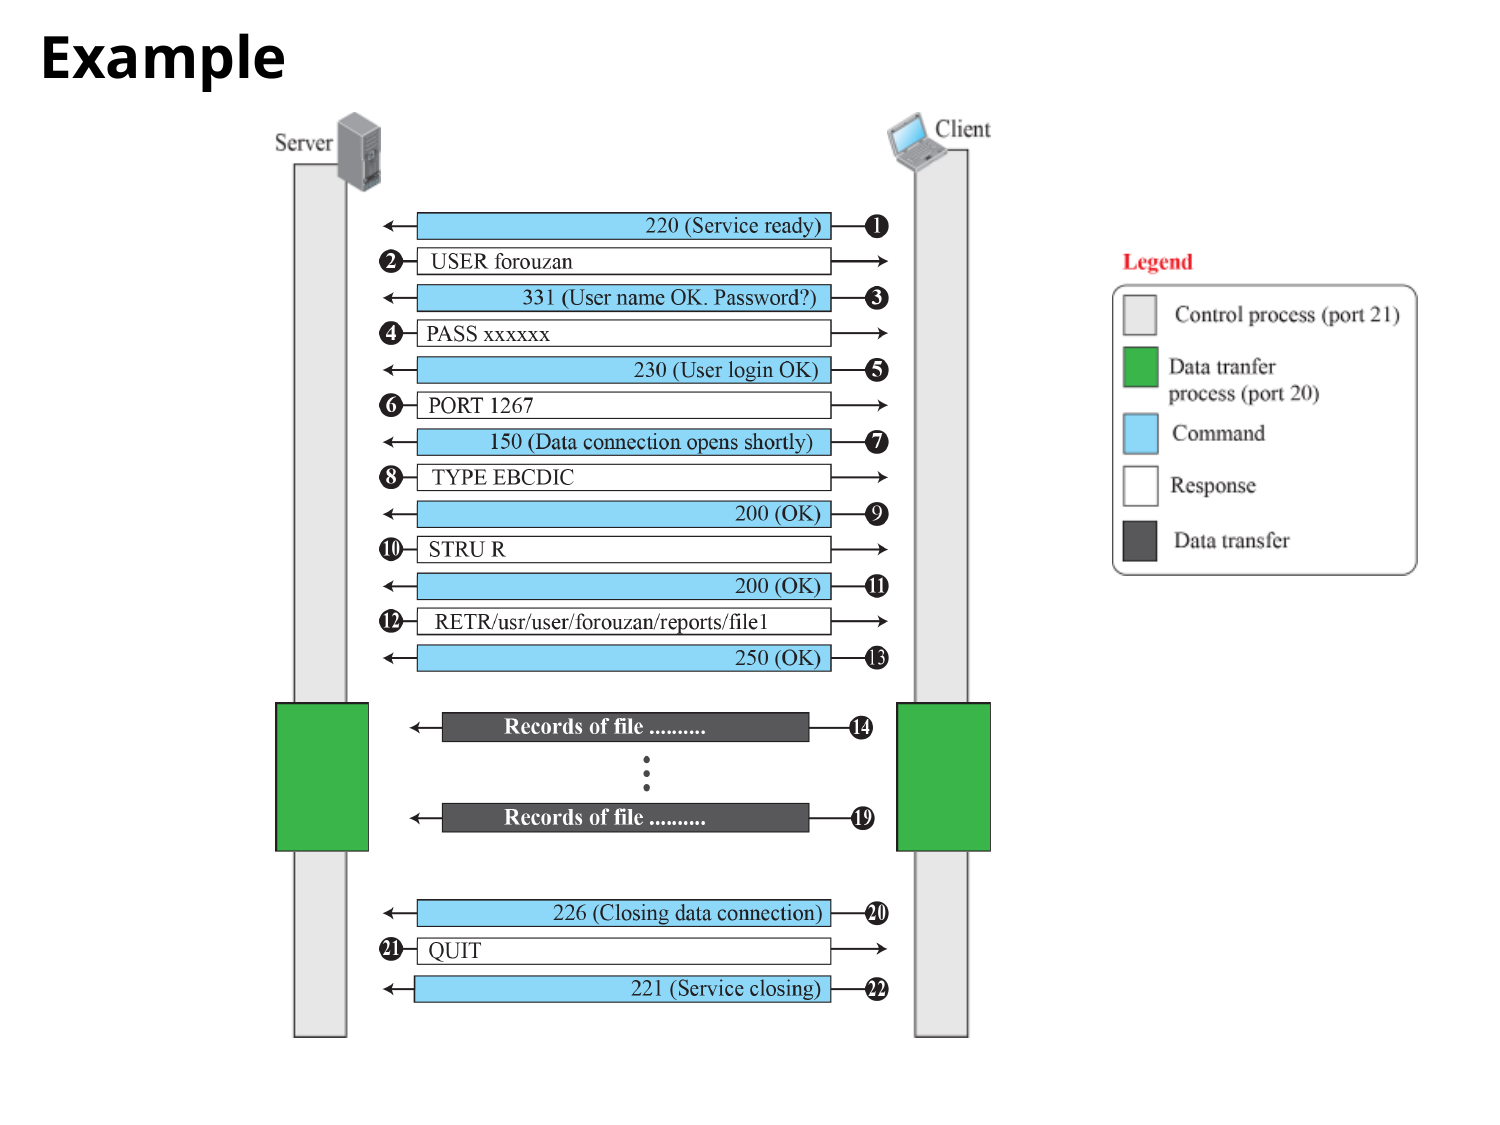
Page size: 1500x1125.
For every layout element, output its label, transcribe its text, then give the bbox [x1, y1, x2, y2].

picture [379, 212, 889, 673]
picture [409, 712, 876, 834]
text_box Example [24, 12, 1363, 98]
picture [896, 702, 991, 852]
picture [275, 702, 370, 852]
picture [378, 899, 889, 1003]
picture [1112, 251, 1418, 577]
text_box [274, 112, 991, 1038]
